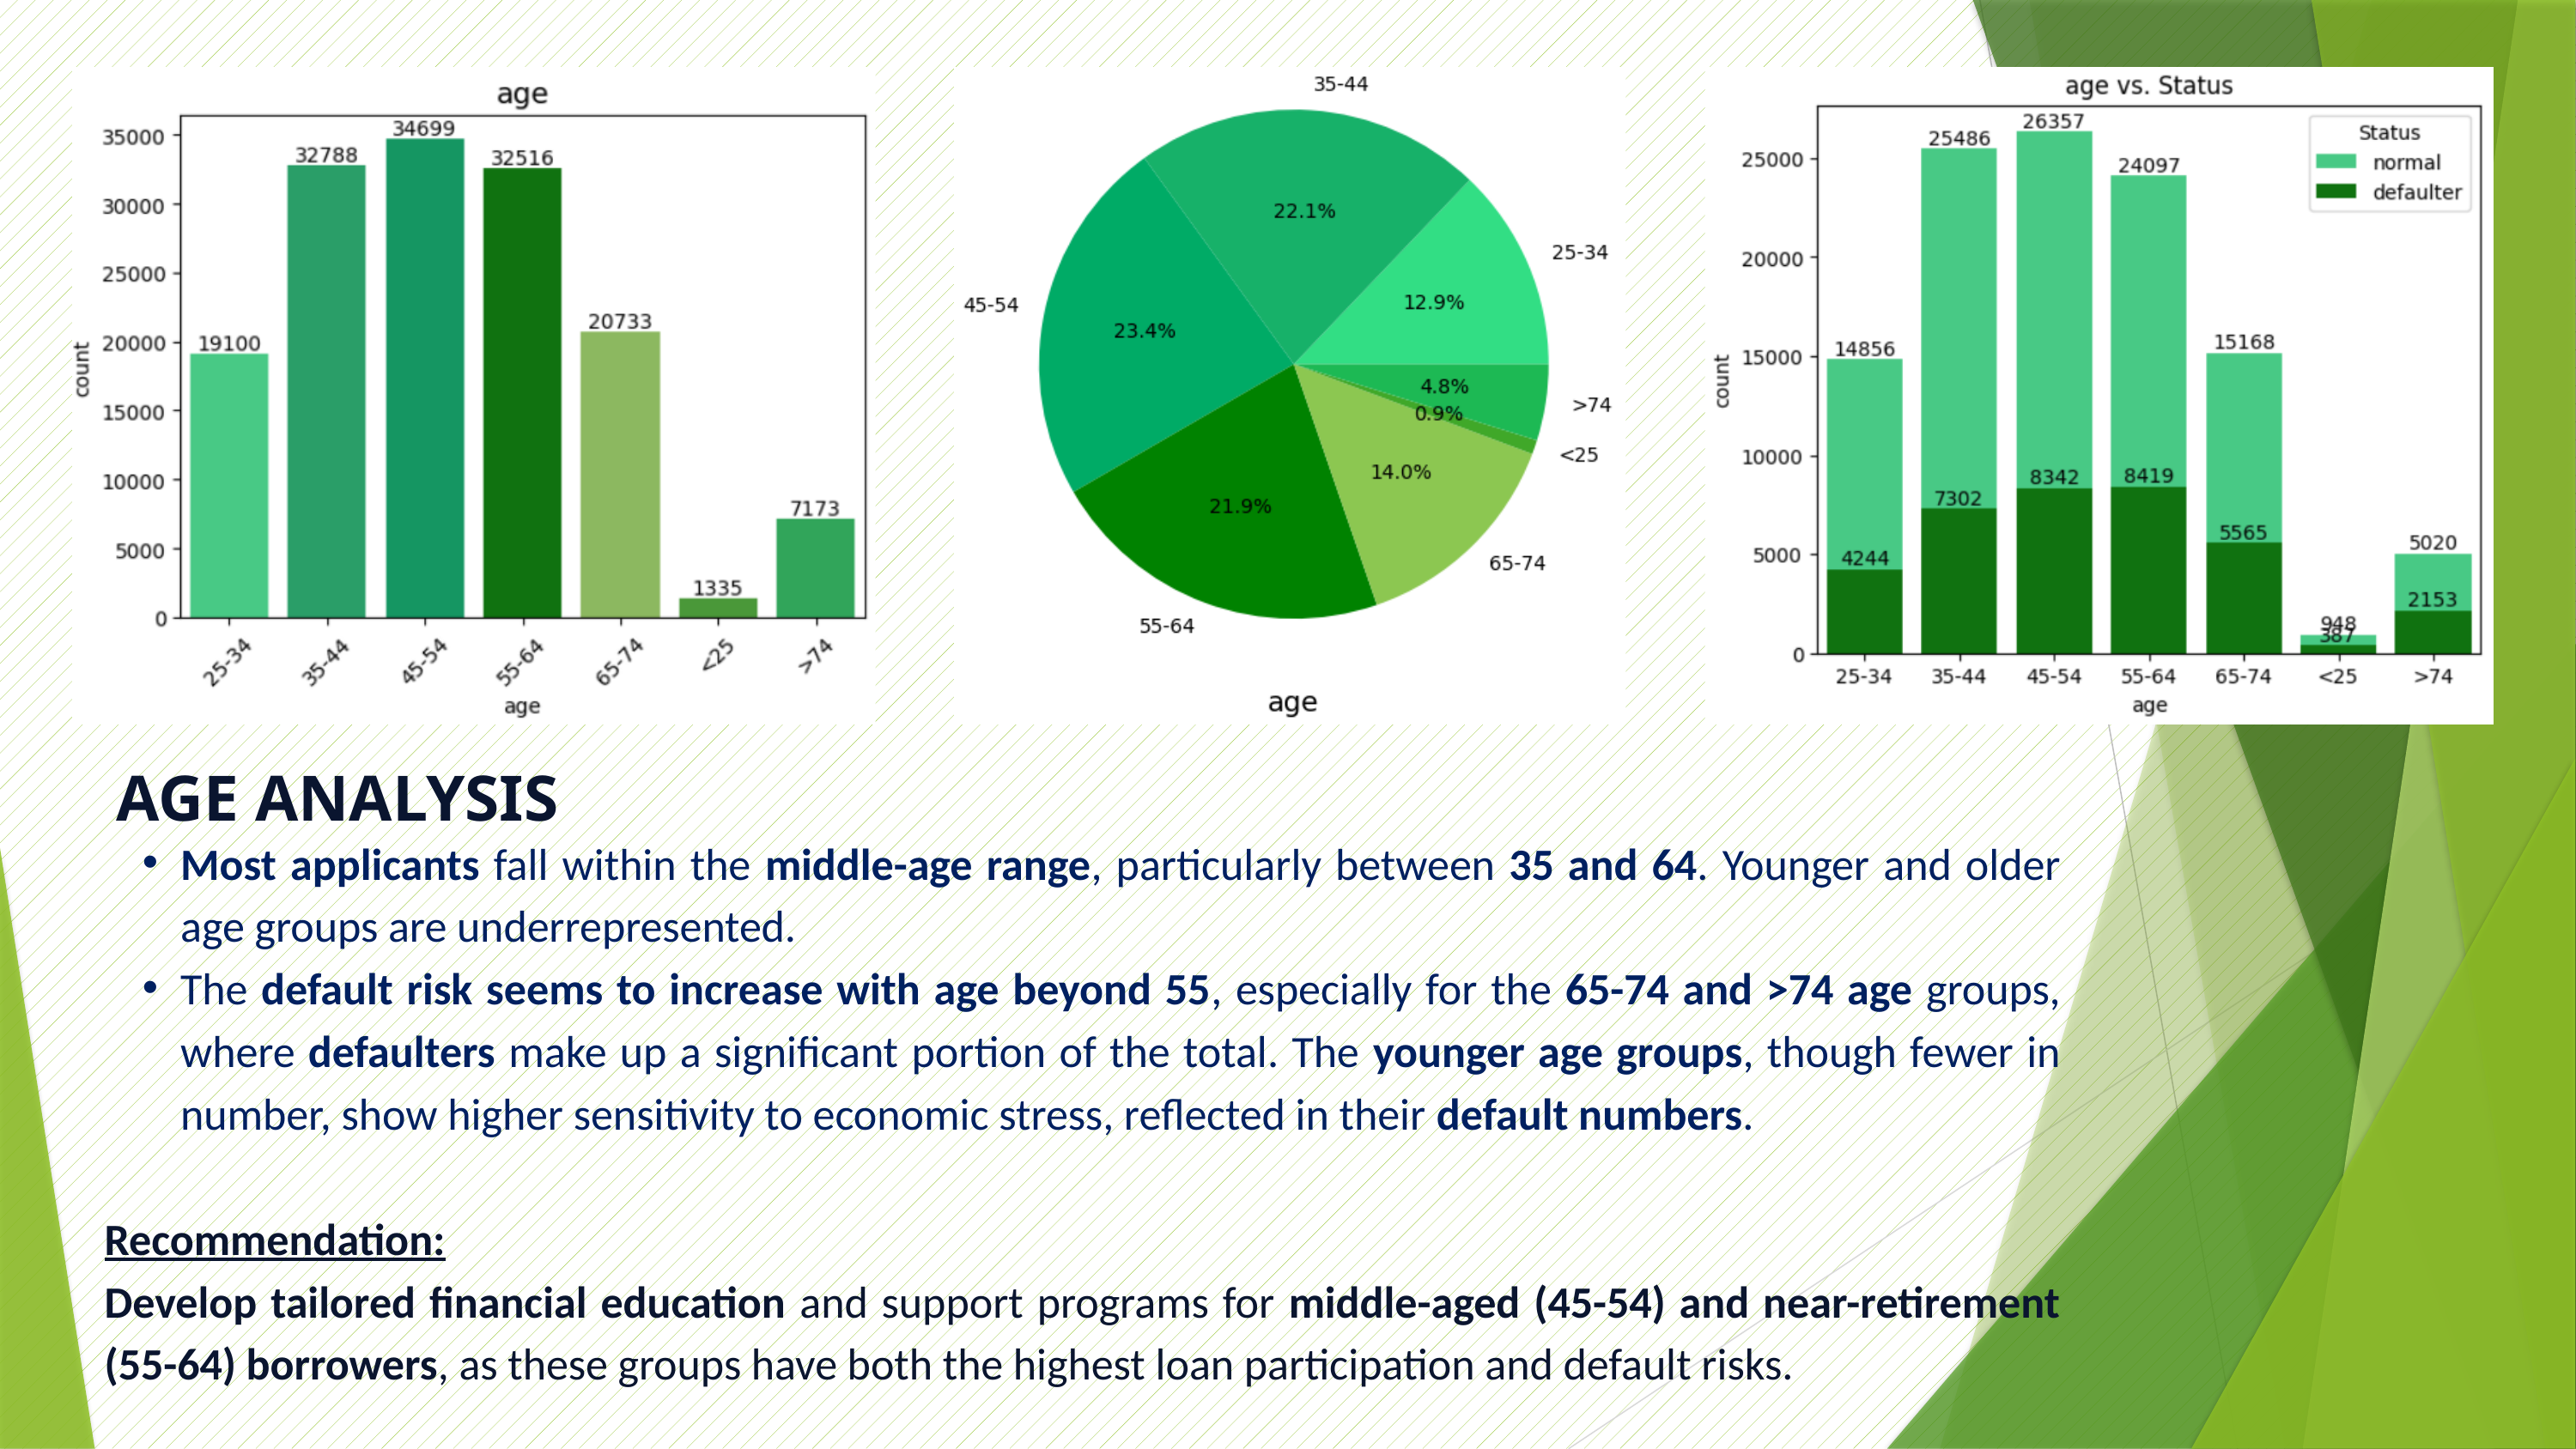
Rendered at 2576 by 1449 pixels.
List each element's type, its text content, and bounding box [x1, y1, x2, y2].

text_box Most applicants fall within the middle-age range, particularly between 35 and 64. Younger and older age groups are underrepresented. The default risk seems to increase with age beyond 55, especially for the 65-74 and >74 age groups, where defaulters make up a significant portion of the total. The younger age groups, though fewer in number, show higher sensitivity to economic stress, reflected in their default numbers. Recommendation: Develop tailored financial education and support programs for middle-aged (45-54) and near-retirement (55-64) borrowers, as these groups have both the highest loan participation and default risks. [104, 826, 2061, 1390]
text_box [72, 67, 876, 724]
text_box AGE ANALYSIS [116, 746, 1265, 826]
text_box [954, 67, 1626, 724]
text_box [1704, 67, 2494, 724]
